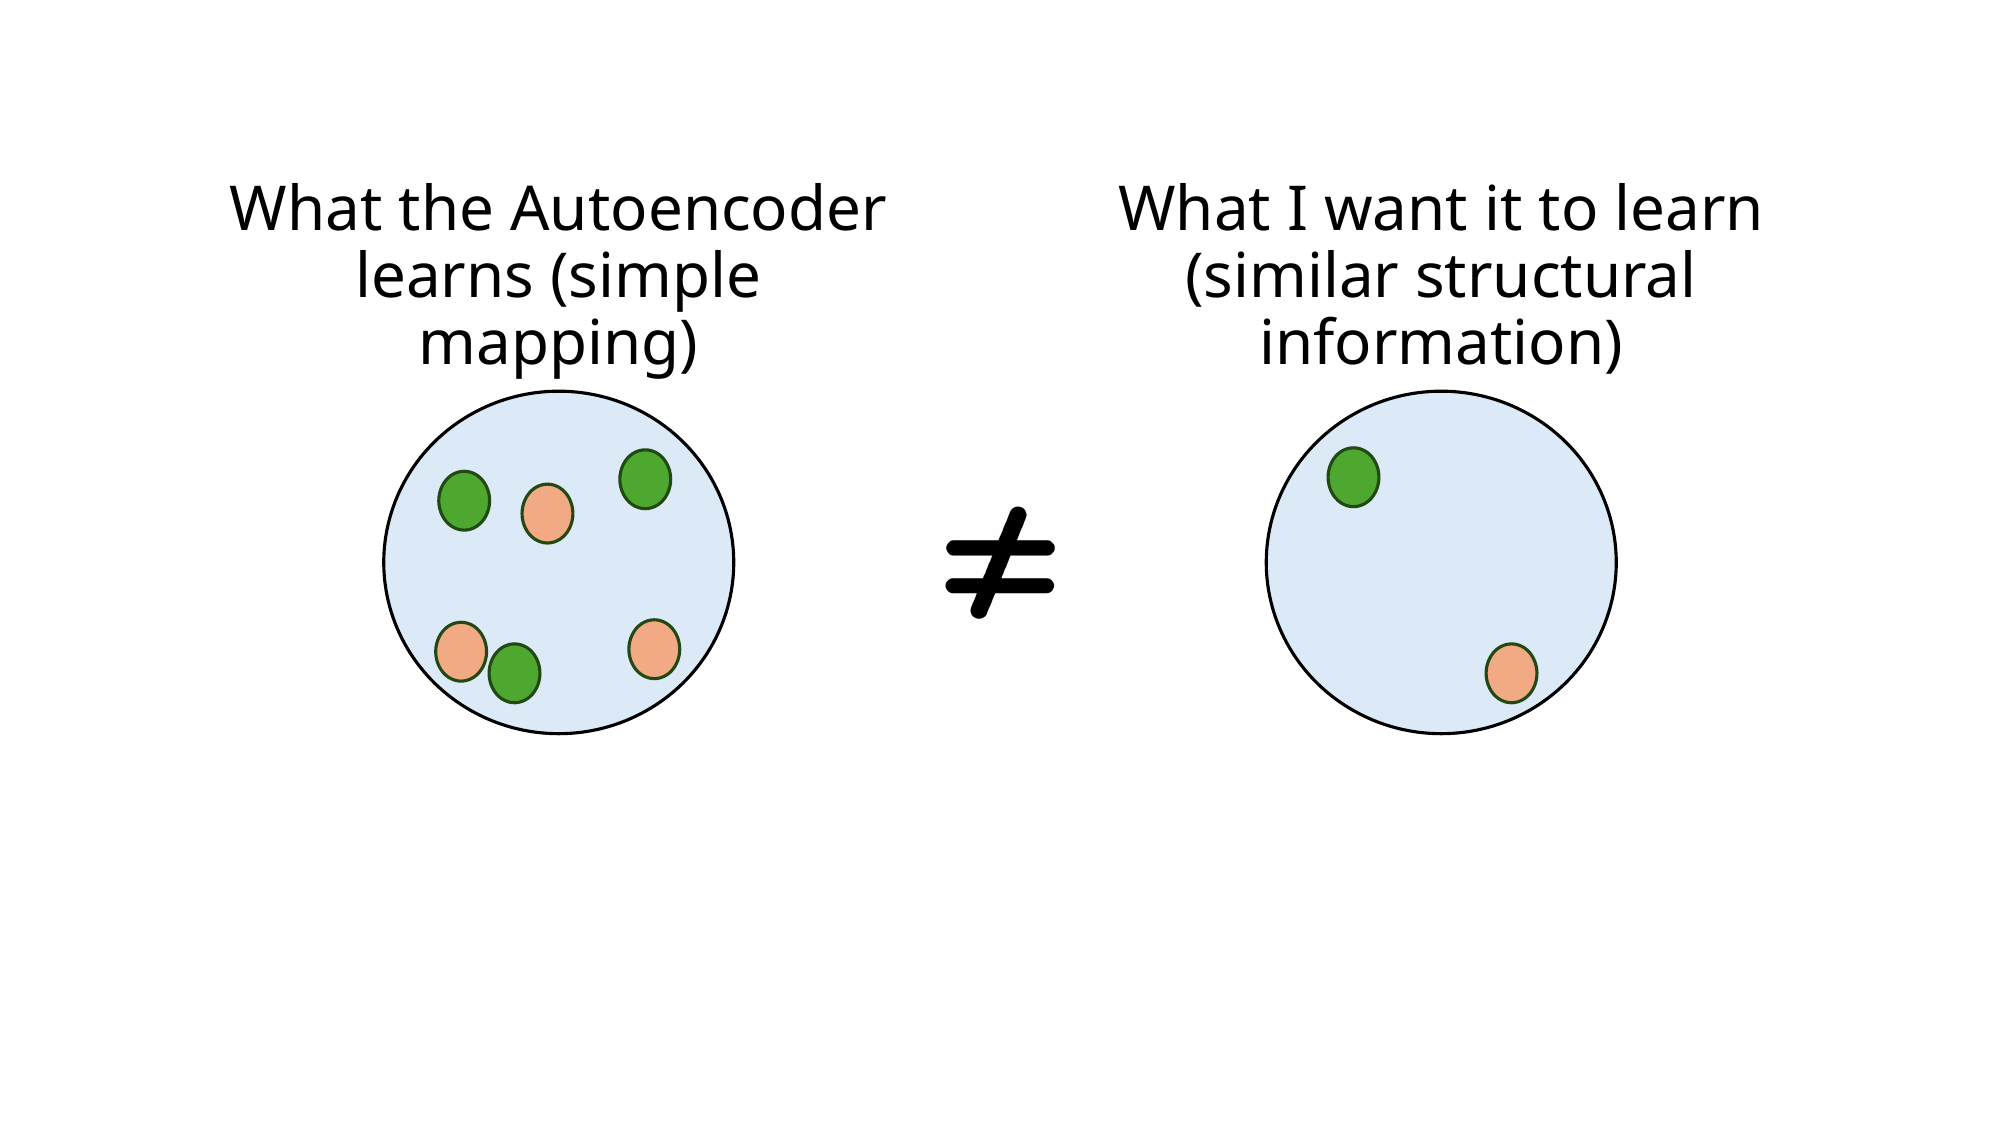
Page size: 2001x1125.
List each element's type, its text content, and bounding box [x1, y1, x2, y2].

picture [936, 498, 1064, 627]
text_box [487, 642, 542, 705]
text_box [1326, 446, 1381, 509]
text_box [520, 482, 575, 545]
text_box [1484, 642, 1539, 705]
text_box What I want it to learn (similar structural information) [1022, 168, 1861, 387]
text_box [618, 448, 673, 511]
text_box [437, 469, 492, 532]
text_box [382, 389, 736, 736]
text_box [627, 618, 682, 681]
text_box [434, 620, 489, 683]
text_box What the Autoencoder learns (simple mapping) [196, 168, 921, 387]
text_box [1264, 389, 1618, 736]
